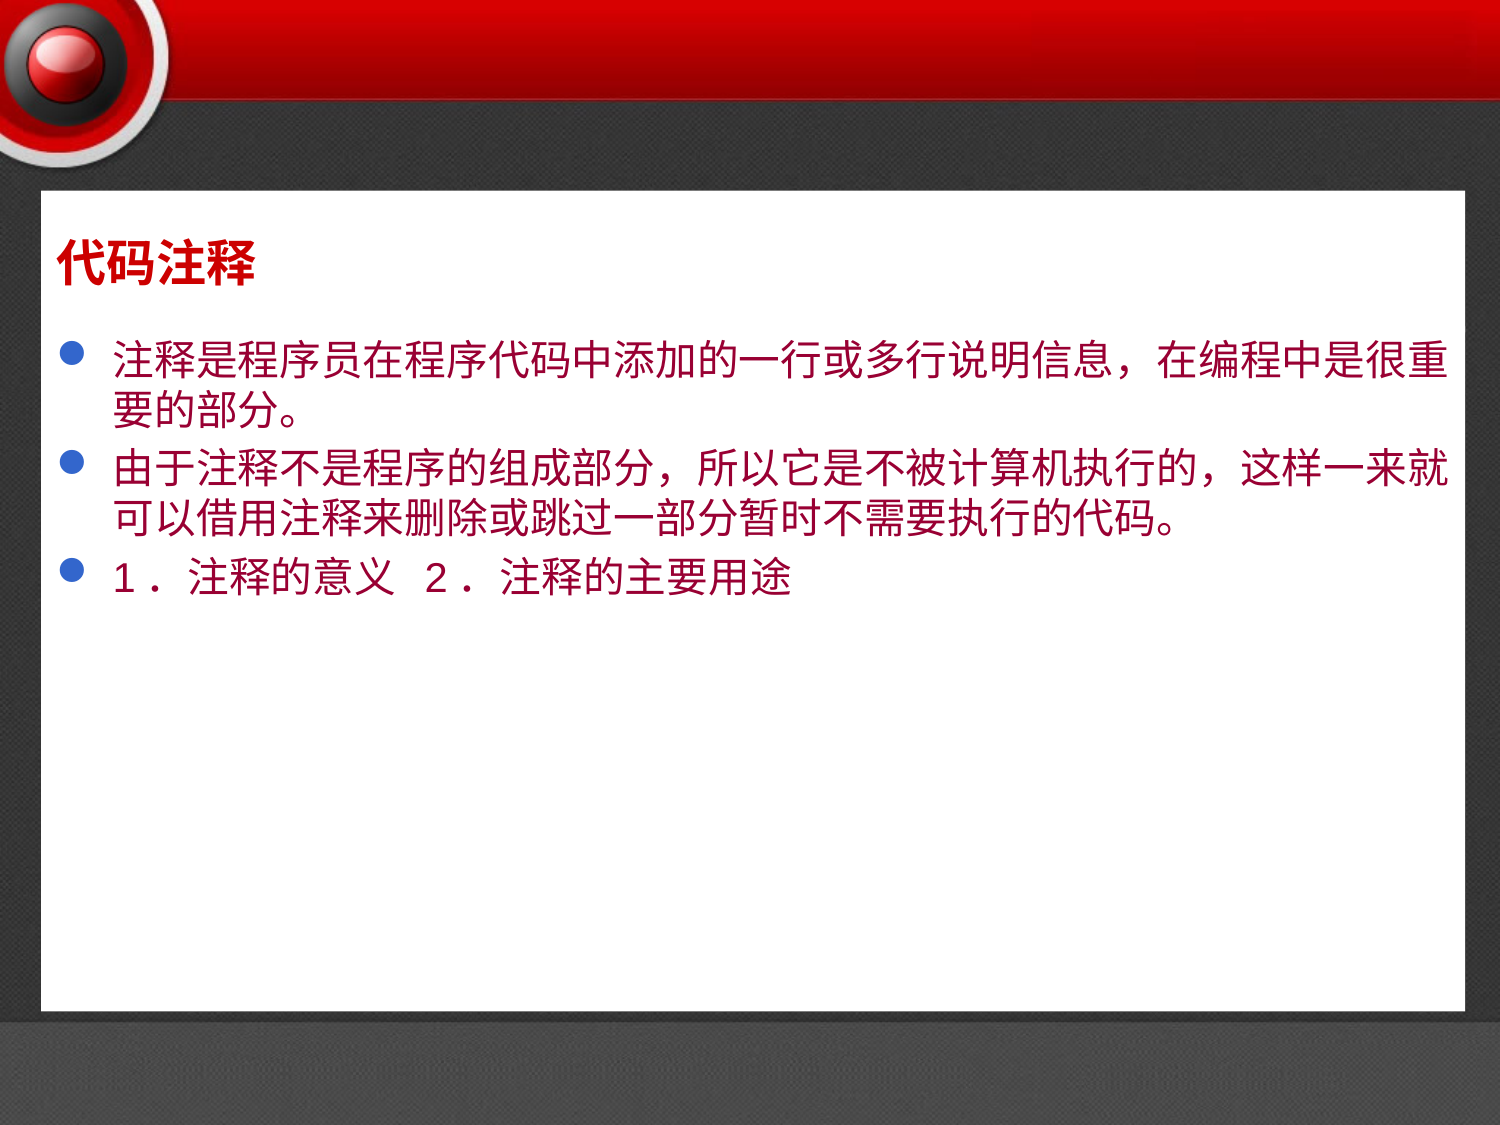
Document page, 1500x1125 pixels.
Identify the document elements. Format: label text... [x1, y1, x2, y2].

title 代码注释 [40, 190, 1466, 326]
list 注释是程序员在程序代码中添加的一行或多行说明信息，在编程中是很重要的部分。 由于注释不是程序的组成部分，所以它是不被计算机执行的，这样一来就可以借用注释来删除或跳过一部分暂时不需要执行的代码。 1．注释的意义 2．注释的主要用途 [40, 326, 1466, 1012]
picture [0, 0, 1500, 1125]
